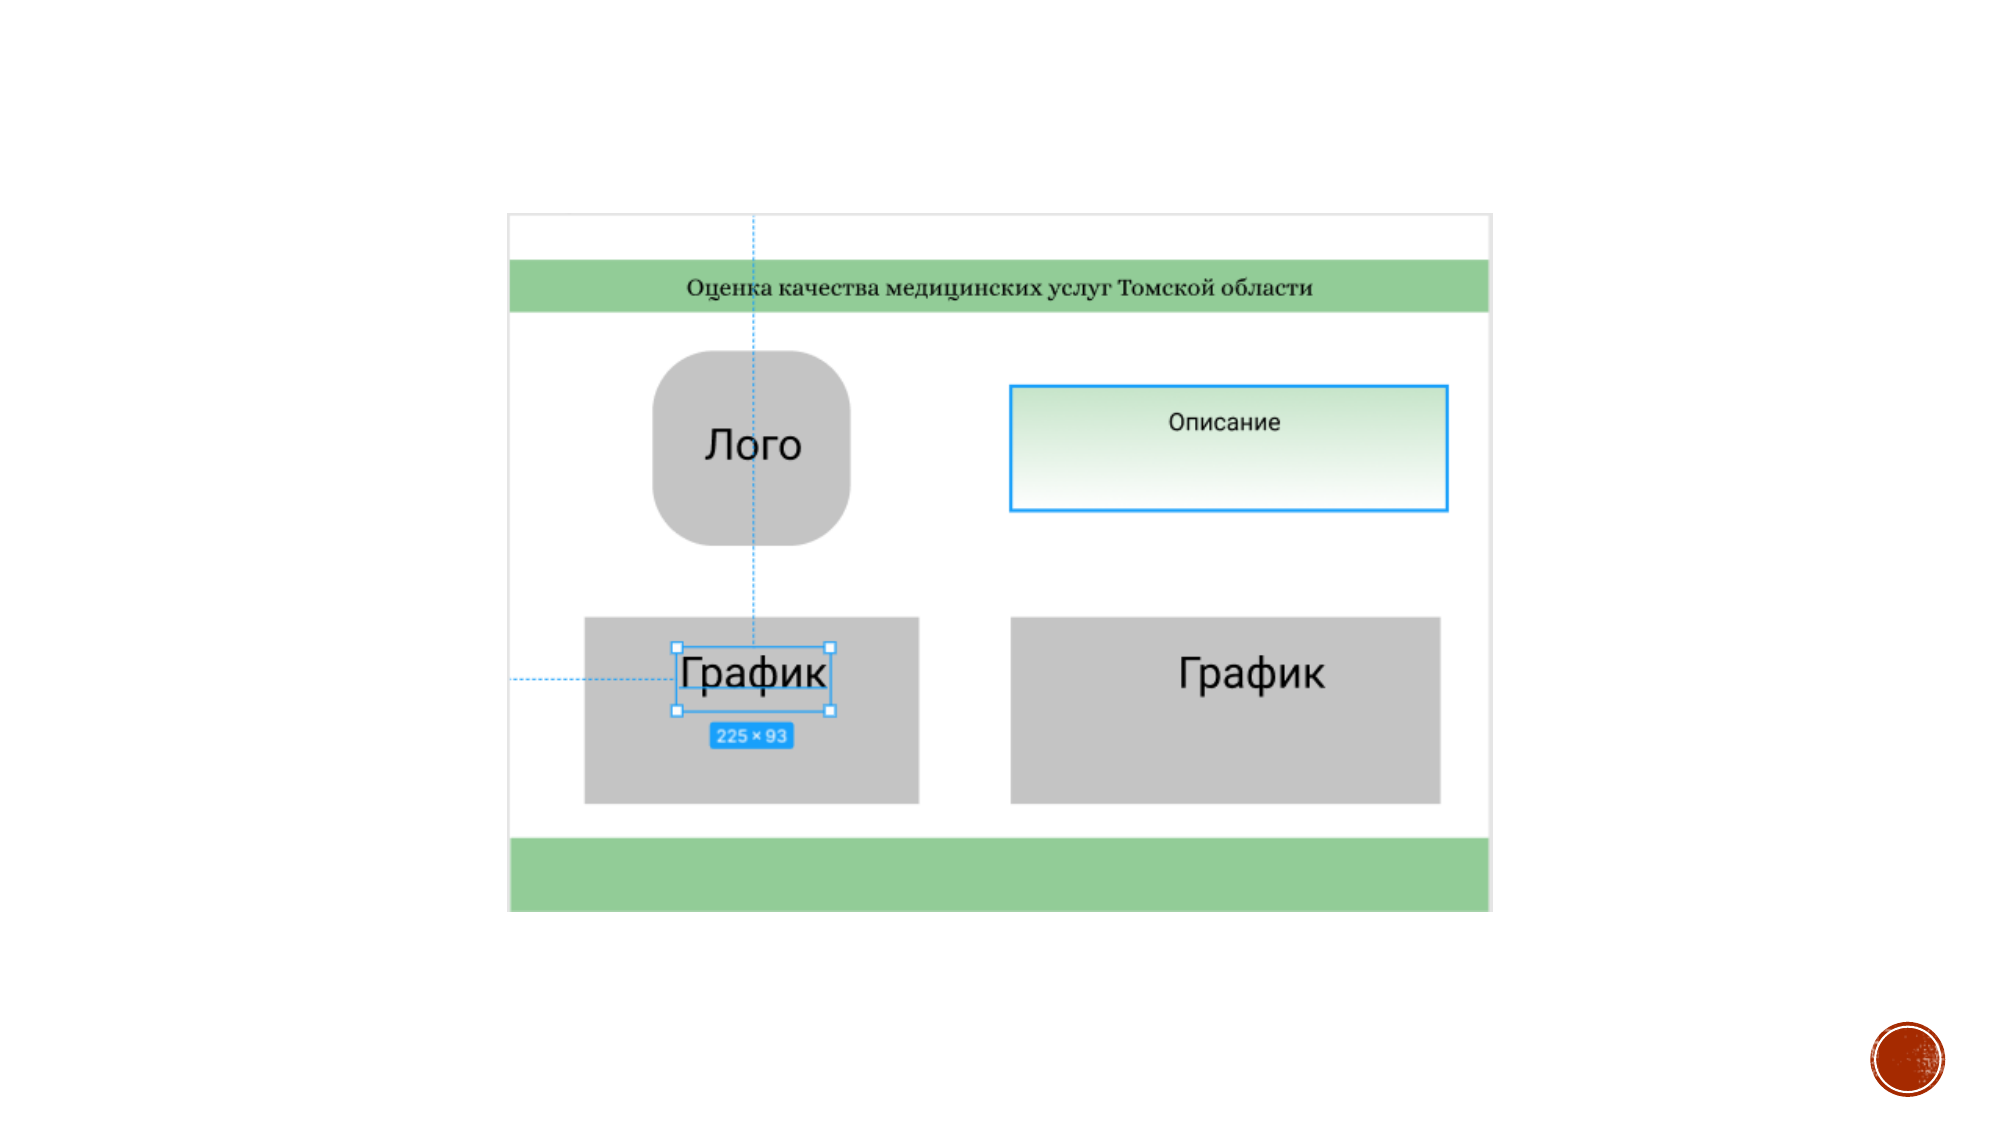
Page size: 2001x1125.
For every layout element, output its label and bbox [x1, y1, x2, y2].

picture [507, 213, 1493, 912]
